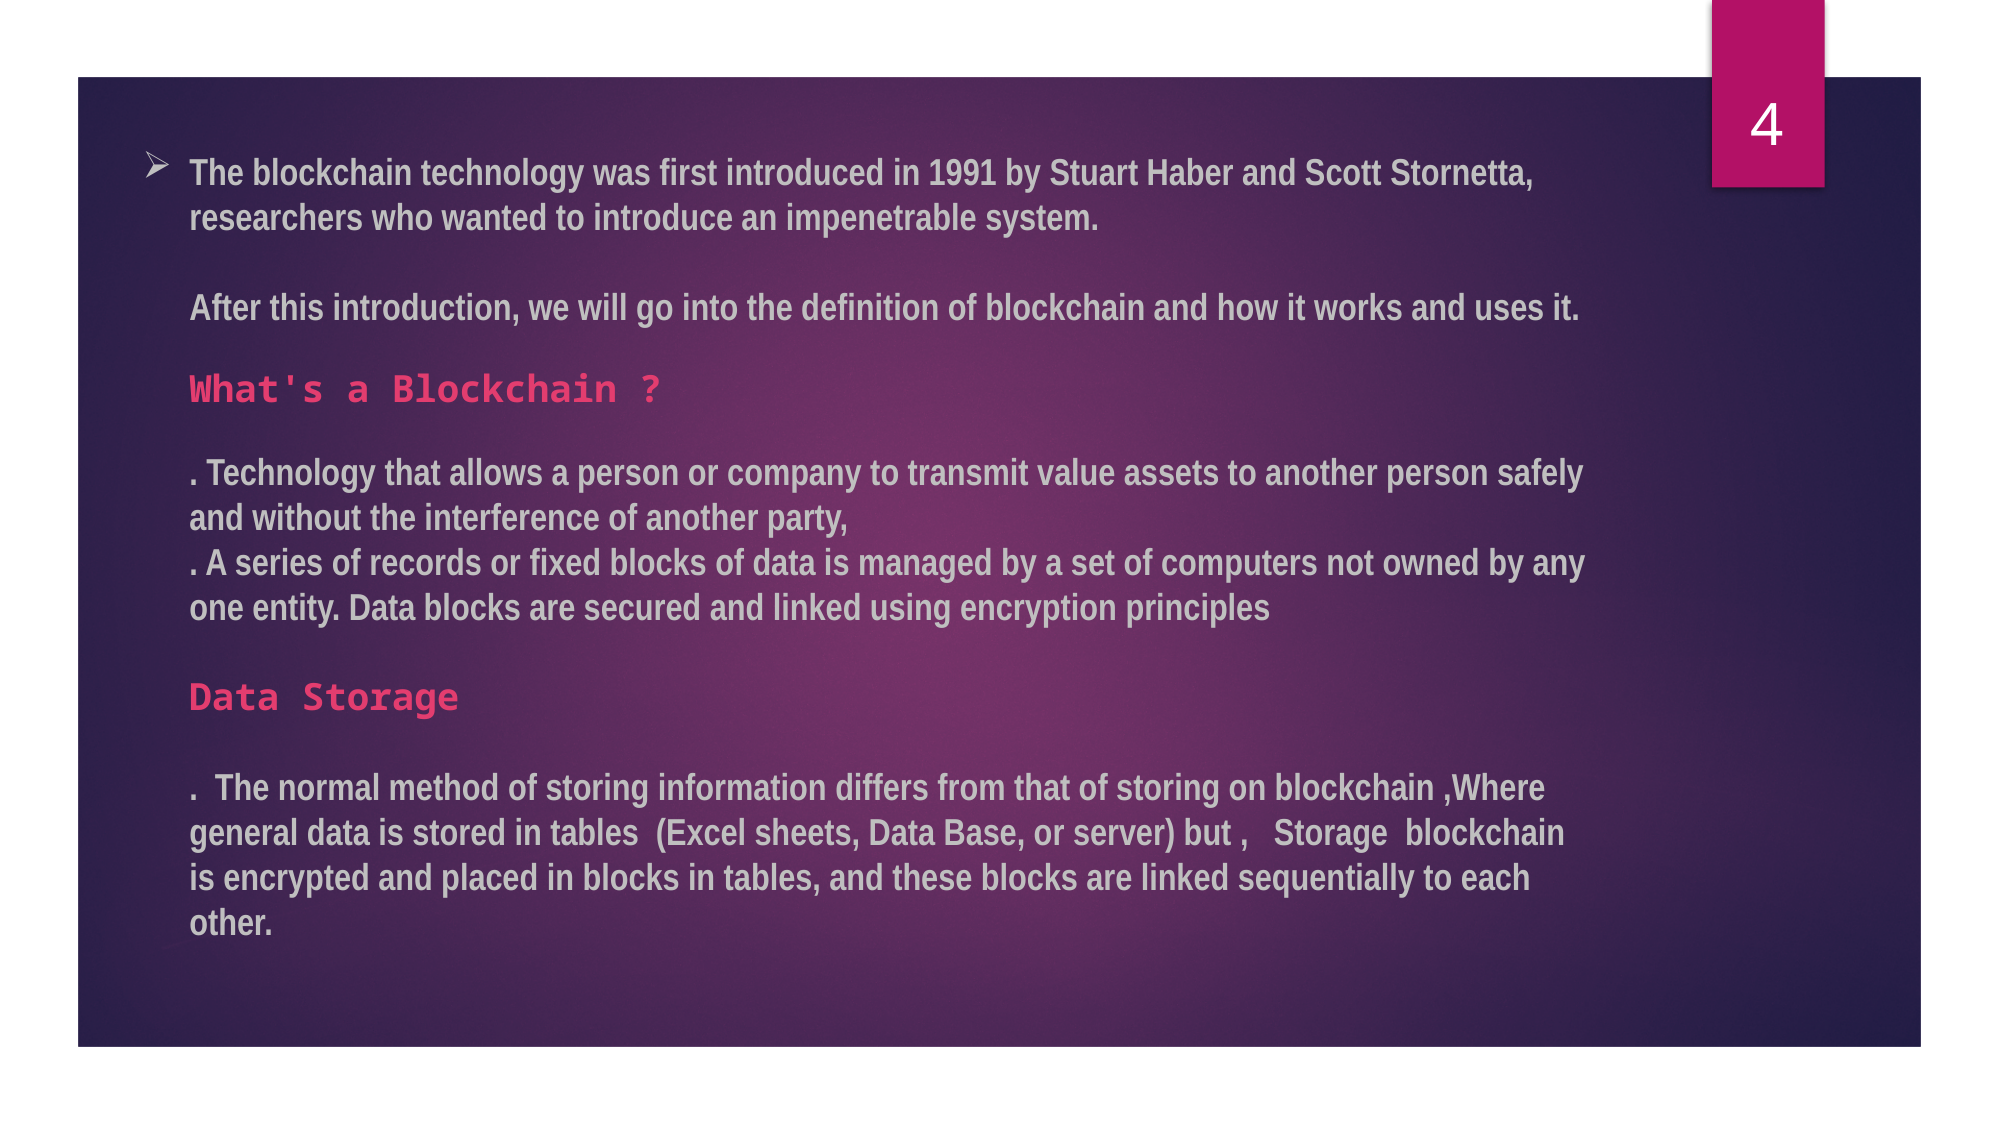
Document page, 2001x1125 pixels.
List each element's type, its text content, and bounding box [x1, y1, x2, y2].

slide_number 4 [1698, 48, 1836, 175]
title The blockchain technology was first introduced in 1991 by Stuart Haber and Scott Stornetta, researchers who wanted to introduce an impenetrable system. After this introduction, we will go into the definition of blockchain and how it works and uses it. What's a Blockchain ? . Technology that allows a person or company to transmit value assets to another person safely and without the interference of another party, . A series of records or fixed blocks of data is managed by a set of computers not owned by any one entity. Data blocks are secured and linked using encryption principles Data Storage . The normal method of storing information differs from that of storing on blockchain ,Where general data is stored in tables (Excel sheets, Data Base, or server) but , Storage blockchain is encrypted and placed in blocks in tables, and these blocks are linked sequentially to each other. [127, 198, 1614, 1125]
